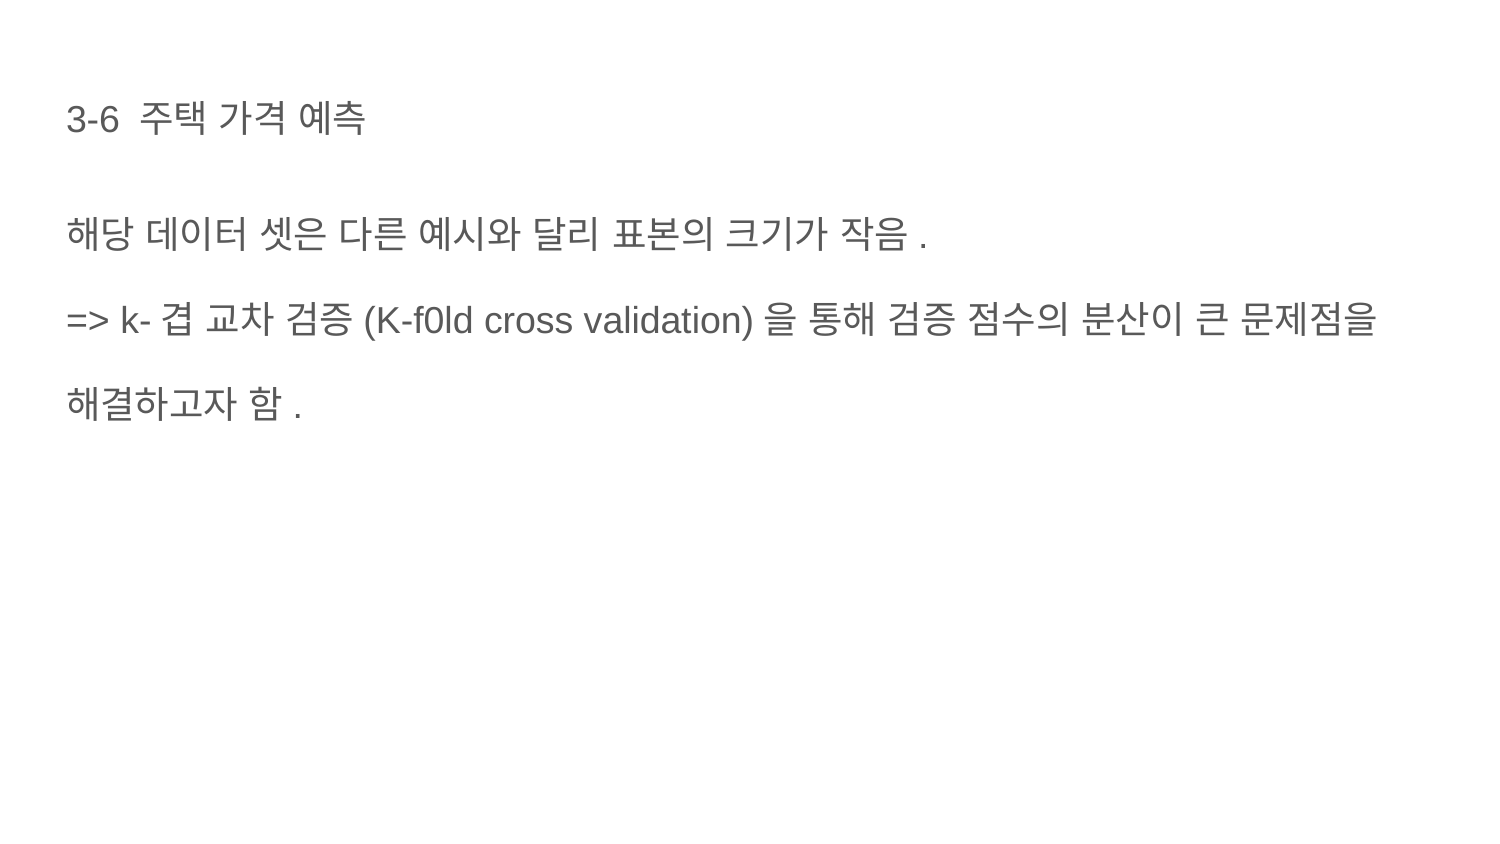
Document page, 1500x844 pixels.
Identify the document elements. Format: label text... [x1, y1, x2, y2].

title 3-6 주택 가격 예측 [51, 72, 1449, 167]
list 해당 데이터 셋은 다른 예시와 달리 표본의 크기가 작음. => k-겹 교차 검증(K-f0ld cross validation)을 통해 검증 점수의 분산이 큰 문제점을 해결하고자 함. [51, 189, 1449, 750]
